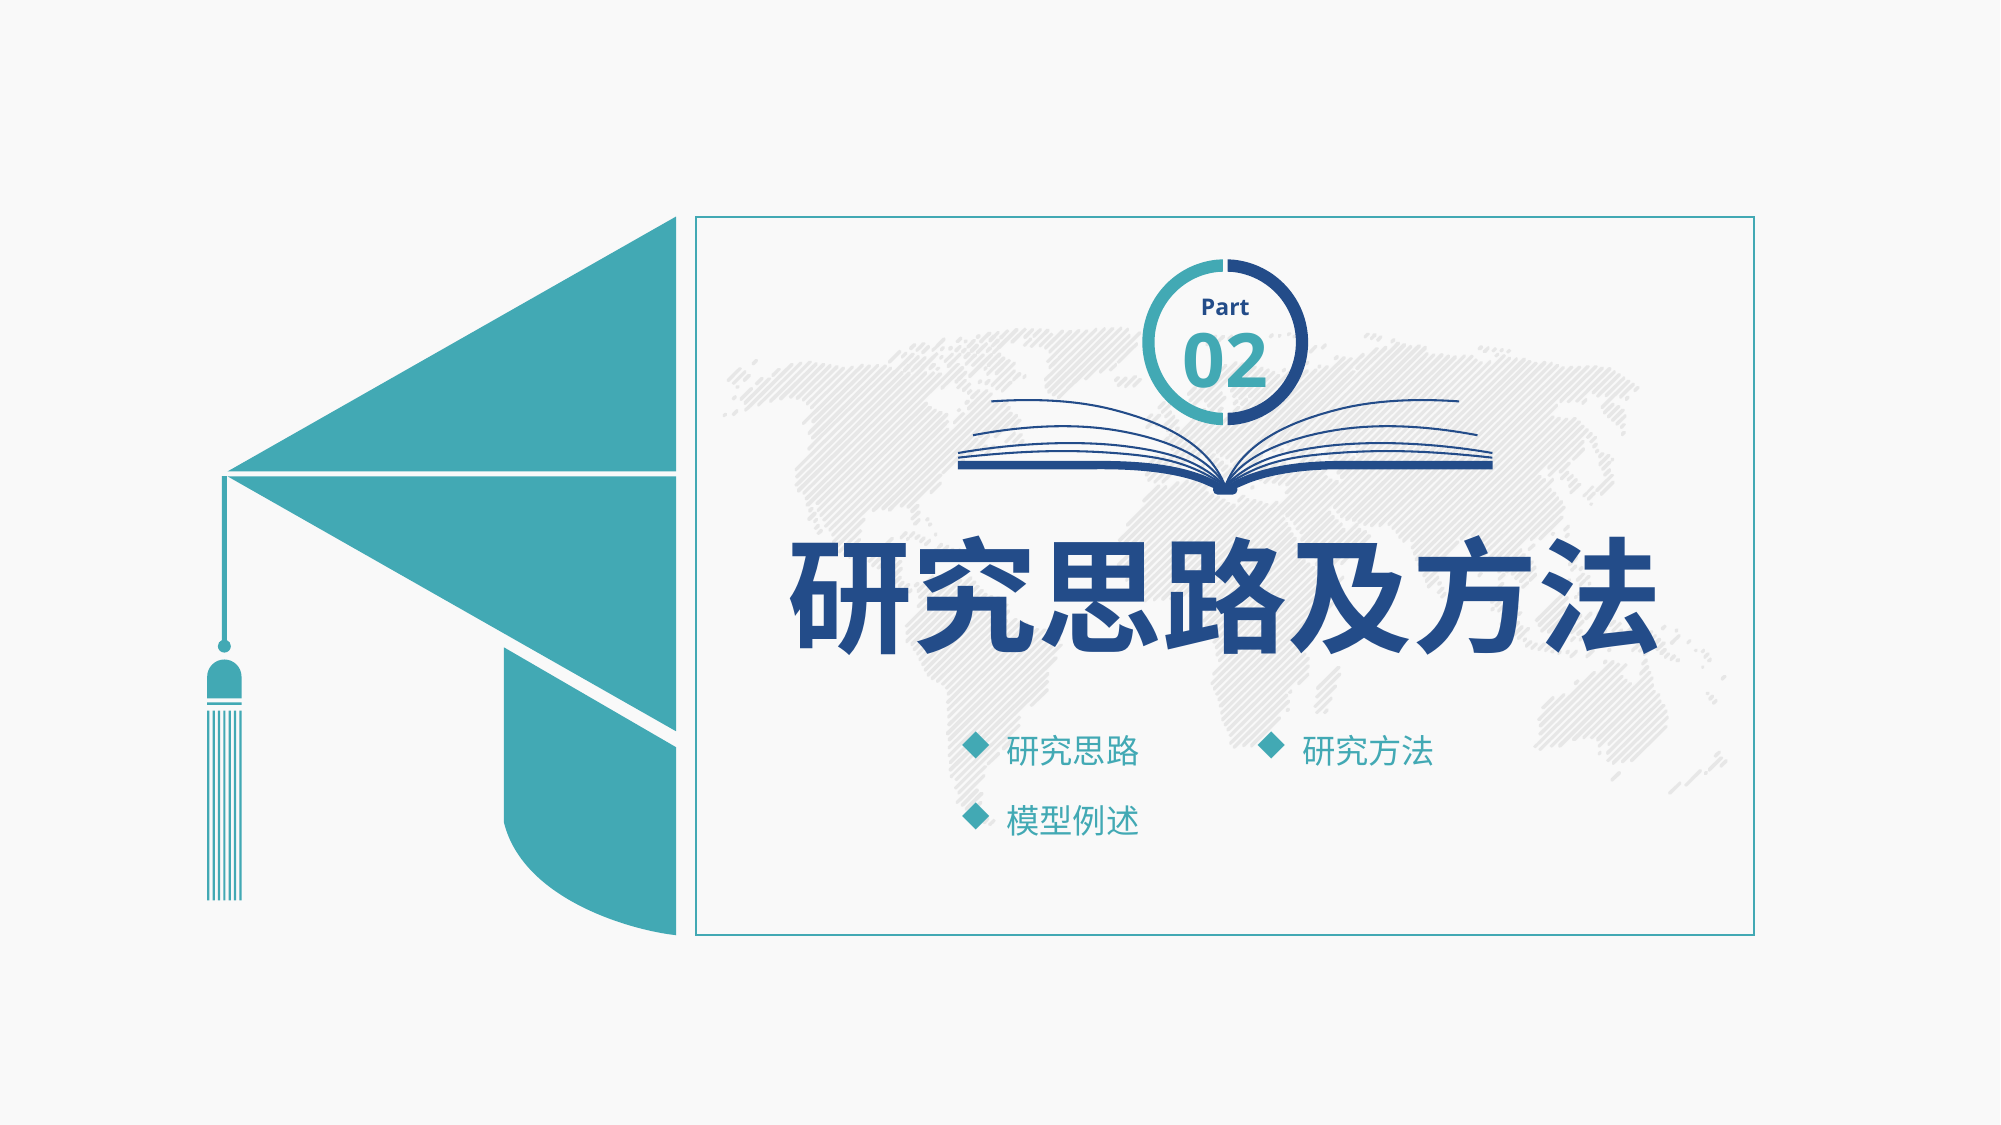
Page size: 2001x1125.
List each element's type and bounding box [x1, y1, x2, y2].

text_box [695, 216, 1755, 936]
text_box [1142, 259, 1309, 398]
text_box [207, 216, 677, 936]
text_box [957, 398, 1493, 495]
